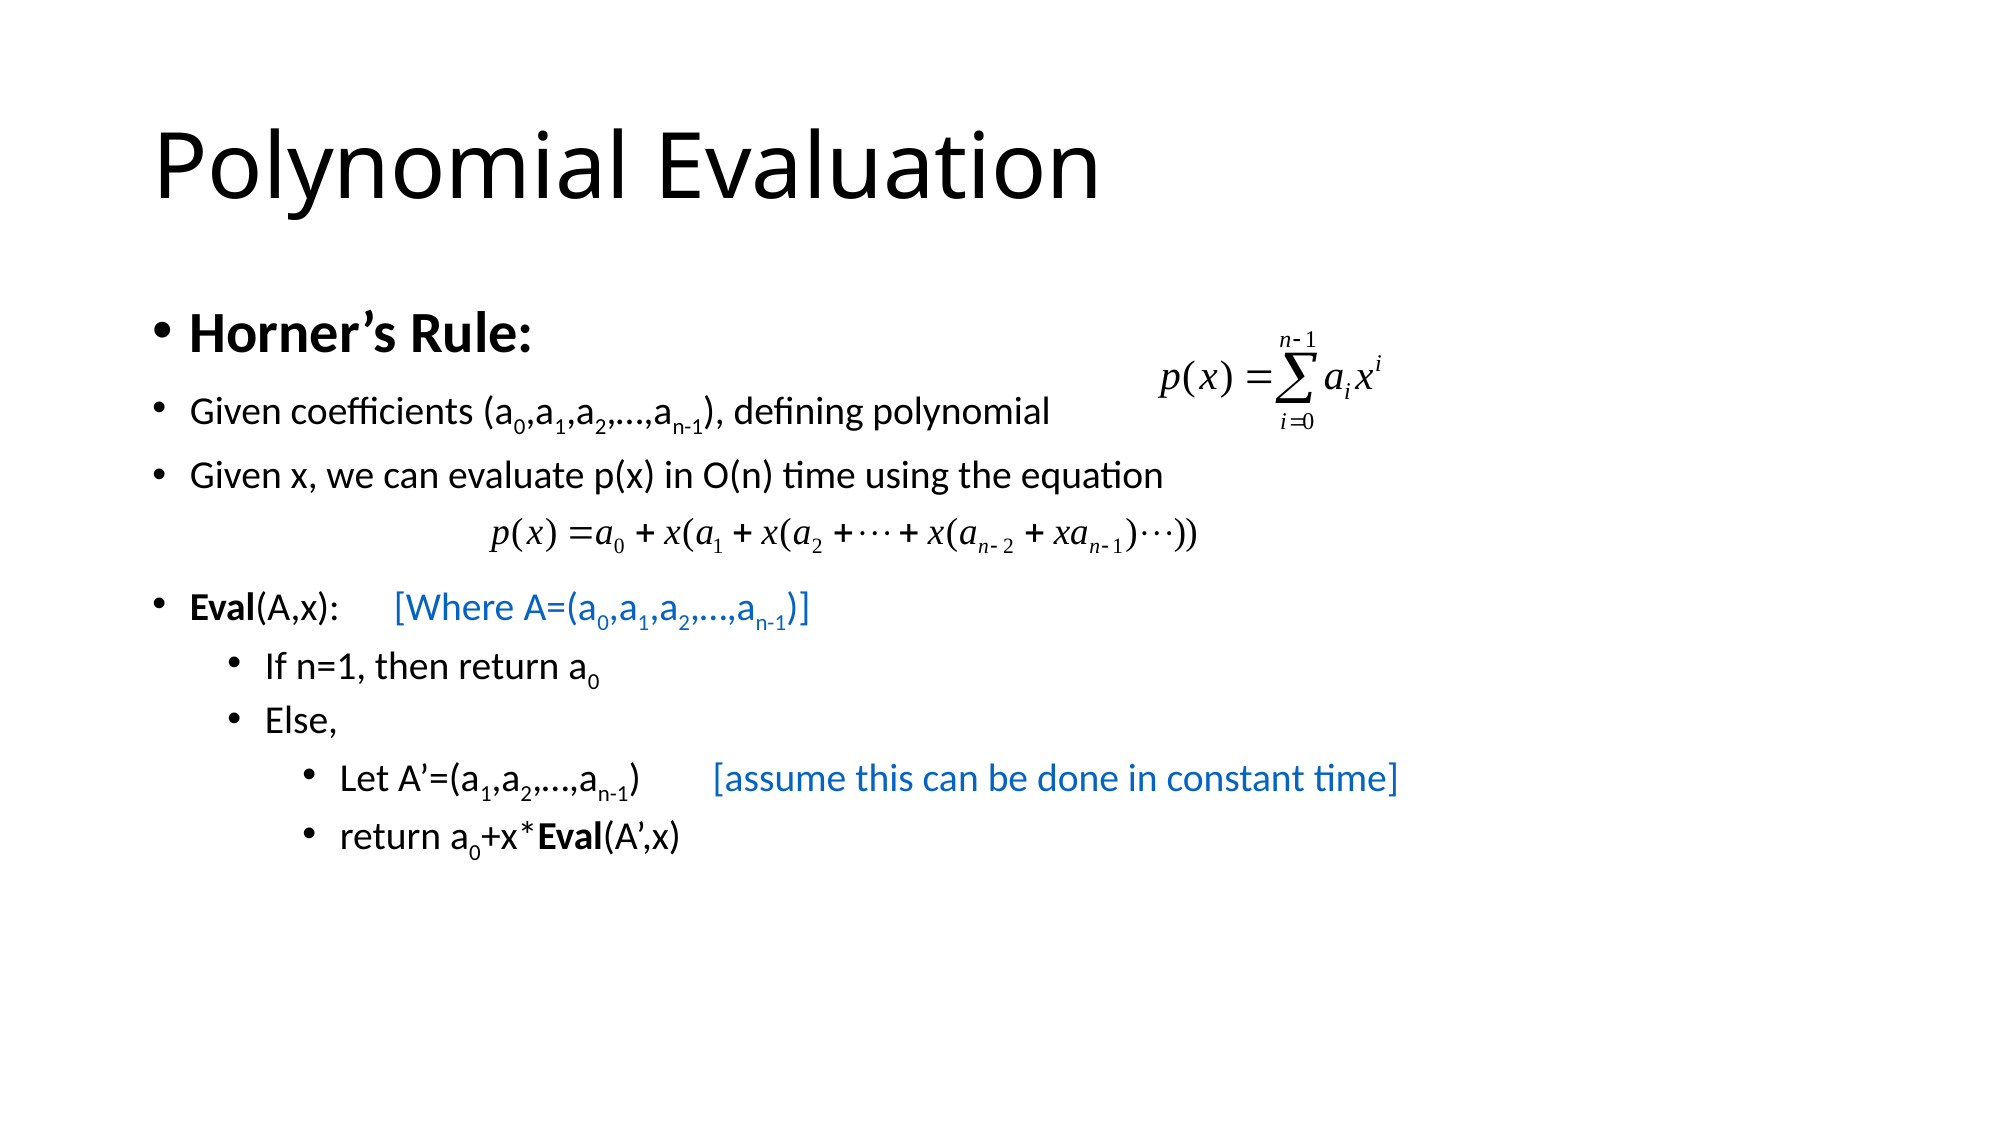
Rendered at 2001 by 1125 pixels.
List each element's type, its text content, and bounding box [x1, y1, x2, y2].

title Polynomial Evaluation [137, 59, 1863, 278]
list Horner’s Rule: Given coefficients (a0,a1,a2,…,an-1), defining polynomial Given x, we can evaluate p(x) in O(n) time using the equation Eval(A,x): [Where A=(a0,a1,a2,…,an-1)] If n=1, then return a0 Else, Let A’=(a1,a2,…,an-1) [assume this can be done in constant time] return a0+x*Eval(A’,x) [137, 294, 1863, 1009]
picture [481, 505, 1206, 563]
picture [1149, 320, 1392, 438]
